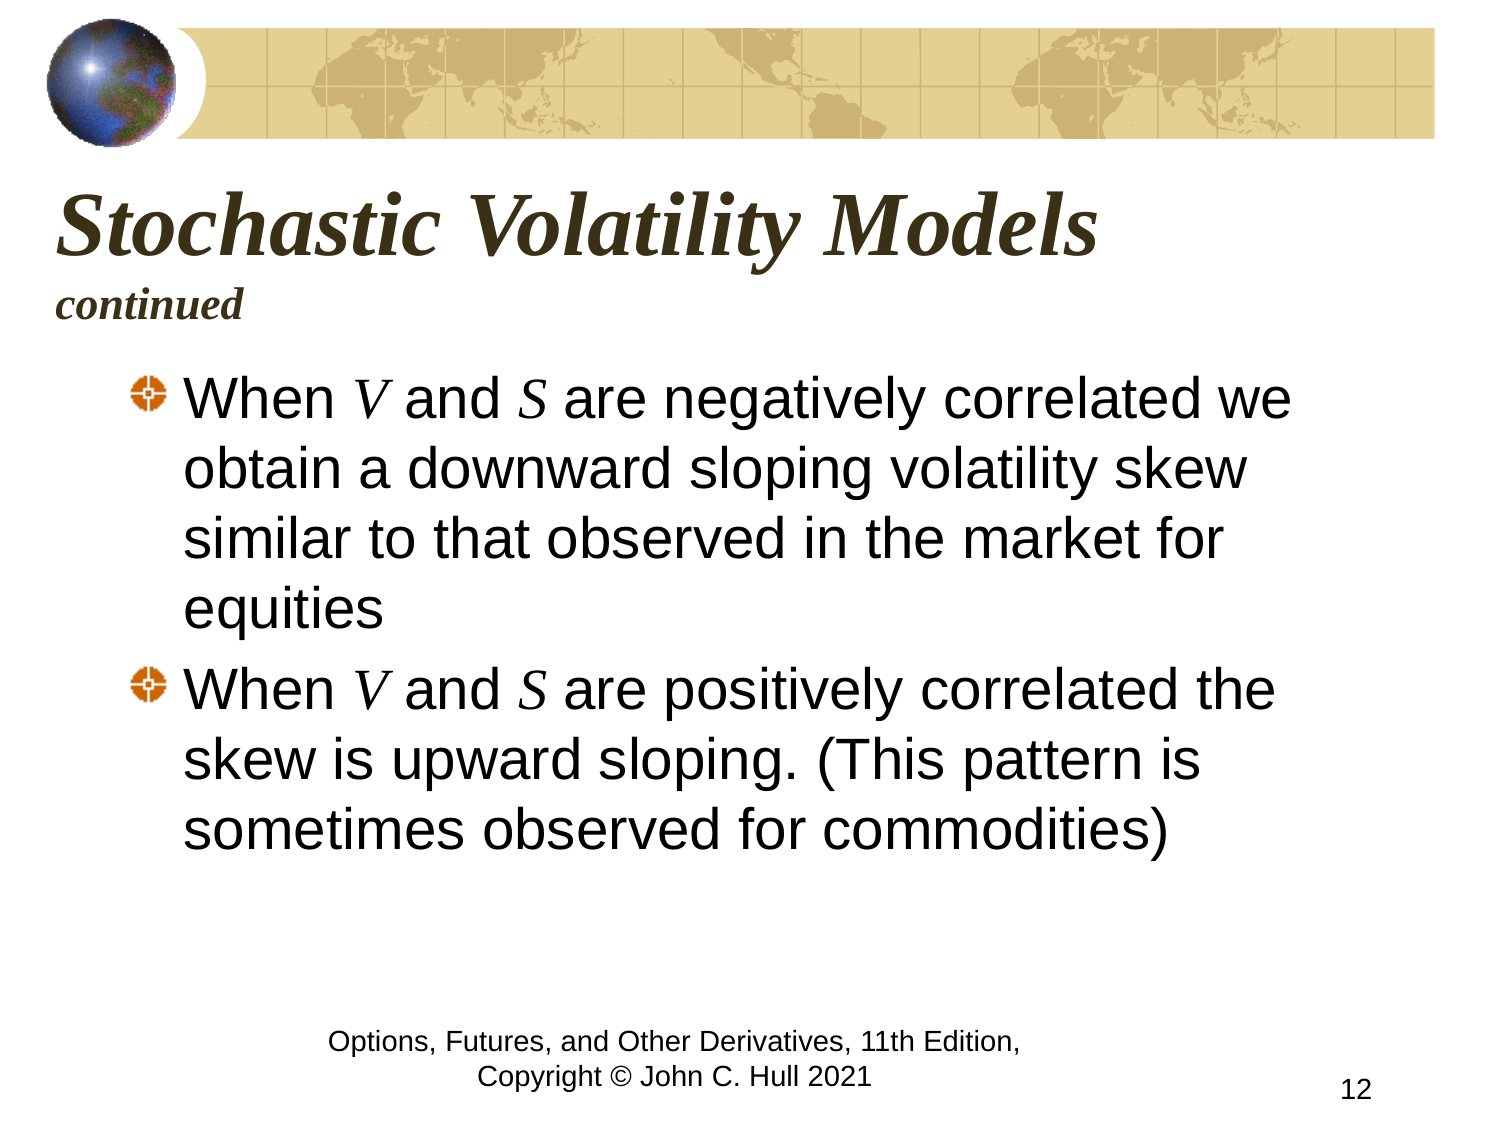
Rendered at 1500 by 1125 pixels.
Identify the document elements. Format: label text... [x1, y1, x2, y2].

picture [127, 374, 169, 416]
footer Options, Futures, and Other Derivatives, 11th Edition, Copyright © John C. Hull 2021 [262, 1024, 1088, 1101]
picture [42, 14, 190, 151]
slide_number 12 [1074, 1037, 1388, 1113]
title Stochastic Volatility Models continued [40, 152, 1316, 341]
picture [127, 665, 169, 707]
list When V and S are negatively correlated we obtain a downward sloping volatility skew similar to that observed in the market for equities When V and S are positively correlated the skew is upward sloping. (This pattern is sometimes observed for commodities) [112, 352, 1388, 1028]
